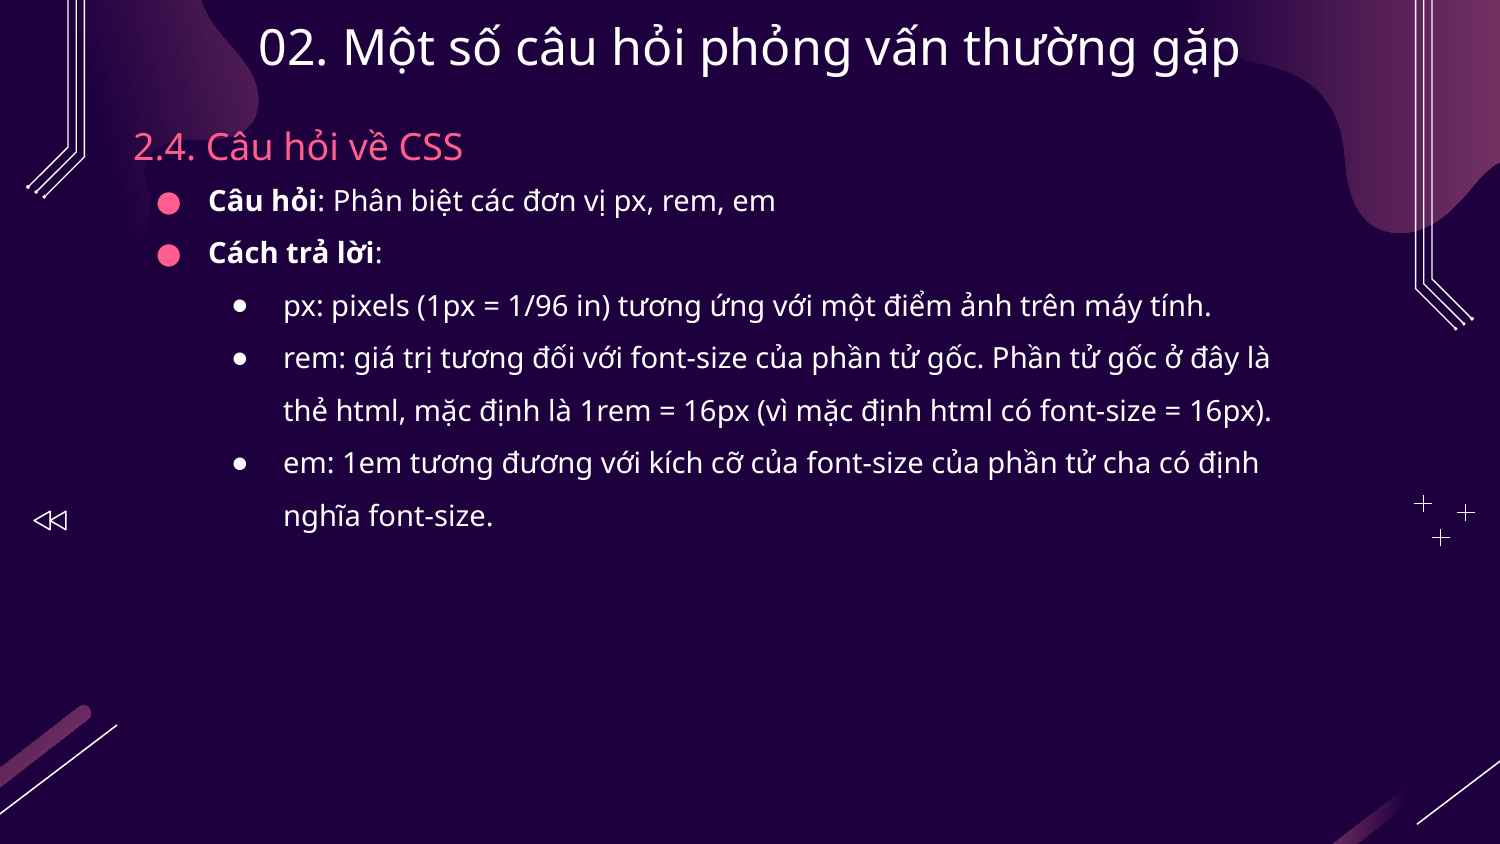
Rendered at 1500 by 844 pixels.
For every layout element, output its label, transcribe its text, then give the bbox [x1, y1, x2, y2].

subtitle 2.4. Câu hỏi về CSS [118, 116, 1172, 184]
text_box [278, 229, 1500, 305]
title 02. Một số câu hỏi phỏng vấn thường gặp [118, 0, 1382, 94]
subtitle Câu hỏi: Phân biệt các đơn vị px, rem, em Cách trả lời: px: pixels (1px = 1/96 in) tương ứng với một điểm ảnh trên máy tính. rem: giá trị tương đối với font-size của phần tử gốc. Phần tử gốc ở đây là thẻ html, mặc định là 1rem = 16px (vì mặc định html có font-size = 16px). em: 1em tương đương với kích cỡ của font-size của phần tử cha có định nghĩa font-size. [118, 149, 1337, 844]
